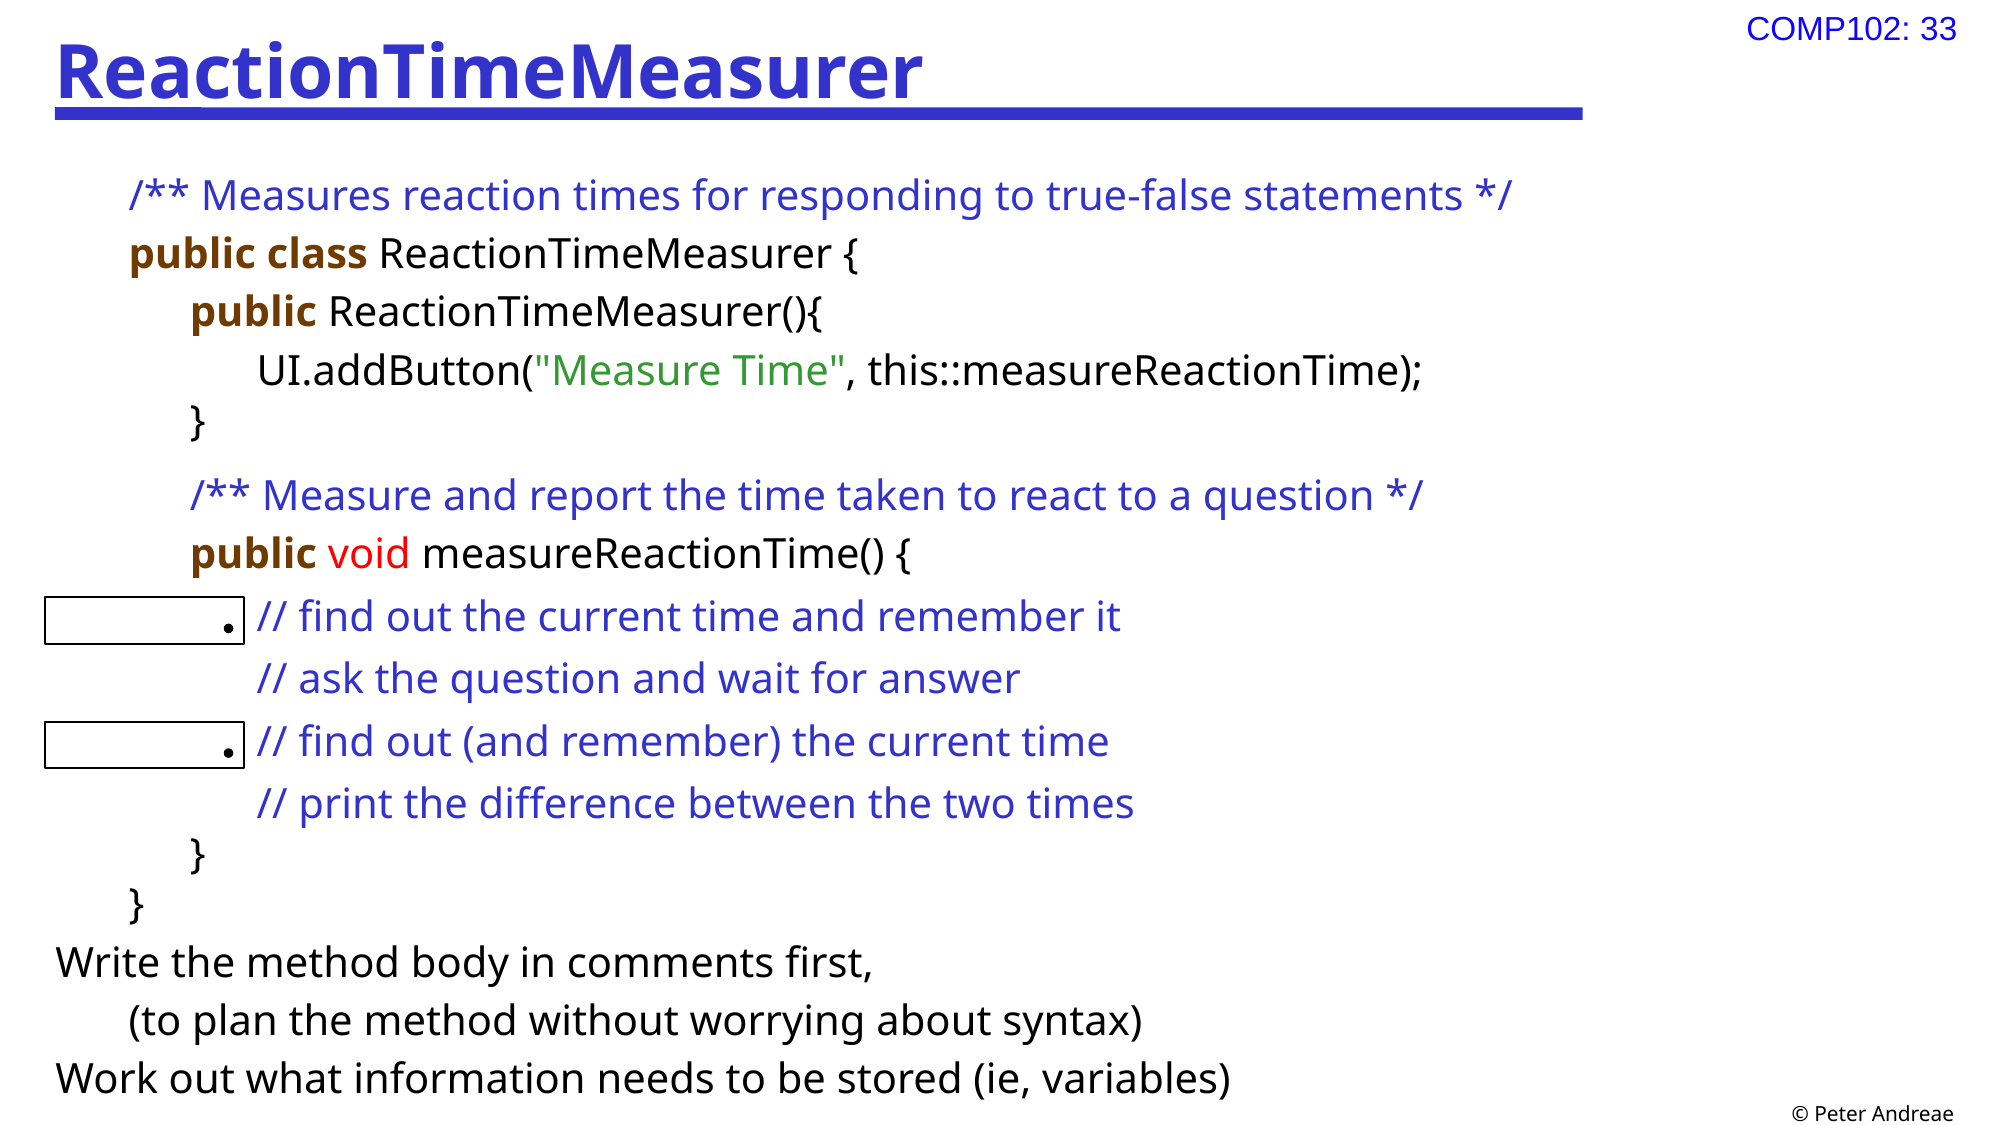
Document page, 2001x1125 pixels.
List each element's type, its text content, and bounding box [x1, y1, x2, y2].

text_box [44, 596, 245, 645]
title ReactionTimeMeasurer [38, 0, 1807, 138]
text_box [44, 721, 245, 769]
list /** Measures reaction times for responding to true-false statements */ public class ReactionTimeMeasurer { public ReactionTimeMeasurer(){ UI.addButton("Measure Time", this::measureReactionTime); } /** Measure and report the time taken to react to a question */ public void measureReactionTime() { // find out the current time and remember it // ask the question and wait for answer // find out (and remember) the current time // print the difference between the two times } } Write the method body in comments first, (to plan the method without worrying about syntax) Work out what information needs to be stored (ie, variables) [40, 160, 1960, 1125]
